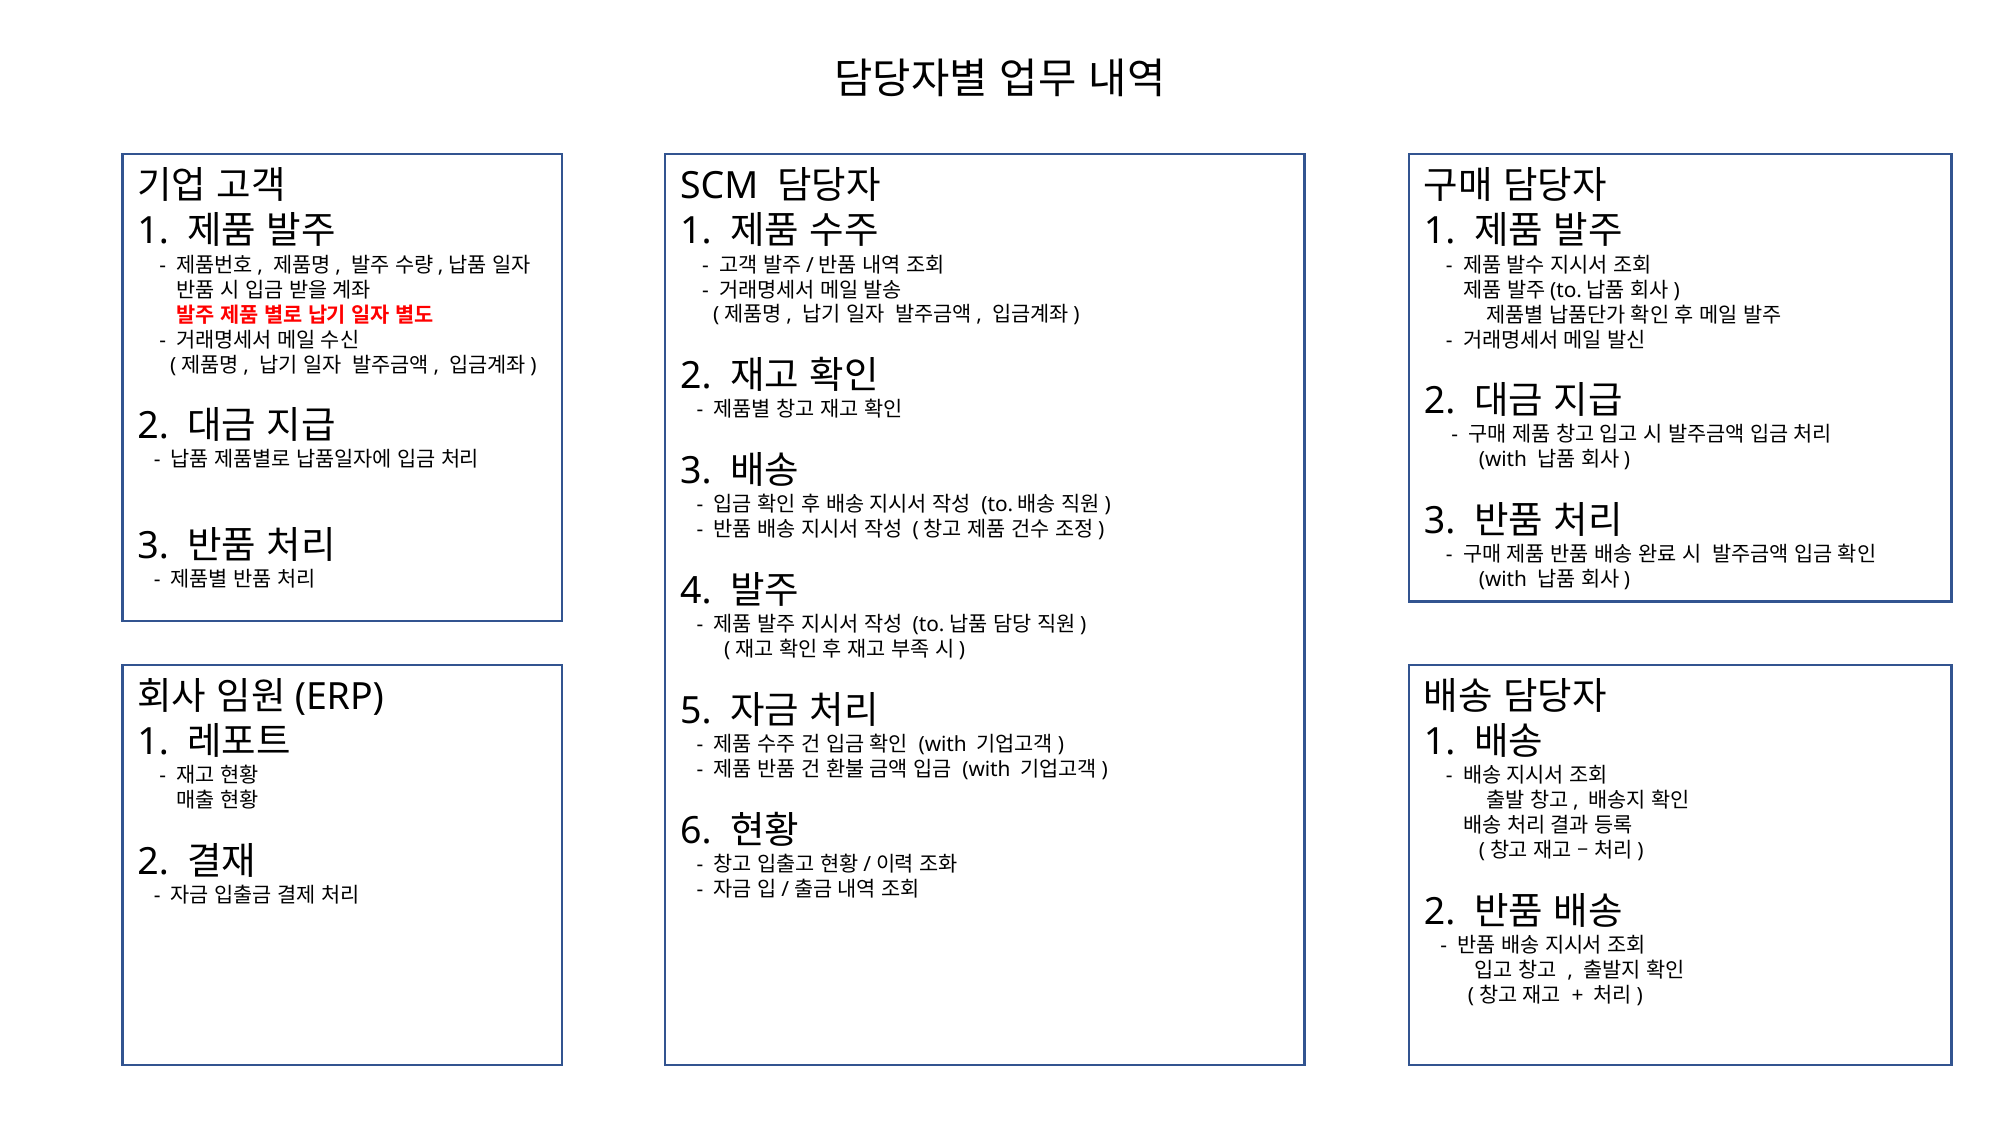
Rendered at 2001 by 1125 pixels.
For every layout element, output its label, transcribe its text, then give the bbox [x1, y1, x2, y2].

text_box 구매 담당자 1. 제품 발주 - 제품 발수 지시서 조회 제품 발주(to.납품 회사) 제품별 납품단가 확인 후 메일 발주 - 거래명세서 메일 발신 2. 대금 지급 - 구매 제품 창고 입고 시 발주금액 입금 처리 (with 납품 회사) 3. 반품 처리 - 구매 제품 반품 배송 완료 시 발주금액 입금 확인 (with 납품 회사) [1408, 153, 1953, 603]
text_box 담당자별 업무 내역 [0, 44, 2000, 109]
text_box SCM 담당자 1. 제품 수주 - 고객 발주/반품 내역 조회 - 거래명세서 메일 발송 (제품명, 납기 일자 발주금액, 입금계좌) 2. 재고 확인 - 제품별 창고 재고 확인 3. 배송 - 입금 확인 후 배송 지시서 작성 (to.배송 직원) - 반품 배송 지시서 작성 (창고 제품 건수 조정) 4. 발주 - 제품 발주 지시서 작성 (to.납품 담당 직원) (재고 확인 후 재고 부족 시) 5. 자금 처리 - 제품 수주 건 입금 확인 (with 기업고객) - 제품 반품 건 환불 금액 입금 (with 기업고객) 6. 현황 - 창고 입출고 현황/이력 조화 - 자금 입/출금 내역 조회 [664, 153, 1306, 1066]
text_box 기업 고객 1. 제품 발주 - 제품번호, 제품명, 발주 수량,납품 일자 반품 시 입금 받을 계좌 발주 제품 별로 납기 일자 별도 - 거래명세서 메일 수신 (제품명, 납기 일자 발주금액, 입금계좌) 2. 대금 지급 - 납품 제품별로 납품일자에 입금 처리 3. 반품 처리 - 제품별 반품 처리 [121, 153, 563, 622]
text_box 회사 임원(ERP) 1. 레포트 - 재고 현황 매출 현황 2. 결재 - 자금 입출금 결제 처리 [121, 664, 563, 1066]
text_box 배송 담당자 1. 배송 - 배송 지시서 조회 출발 창고, 배송지 확인 배송 처리 결과 등록 (창고 재고 – 처리) 2. 반품 배송 - 반품 배송 지시서 조회 입고 창고 , 출발지 확인 (창고 재고 + 처리) [1408, 664, 1953, 1066]
